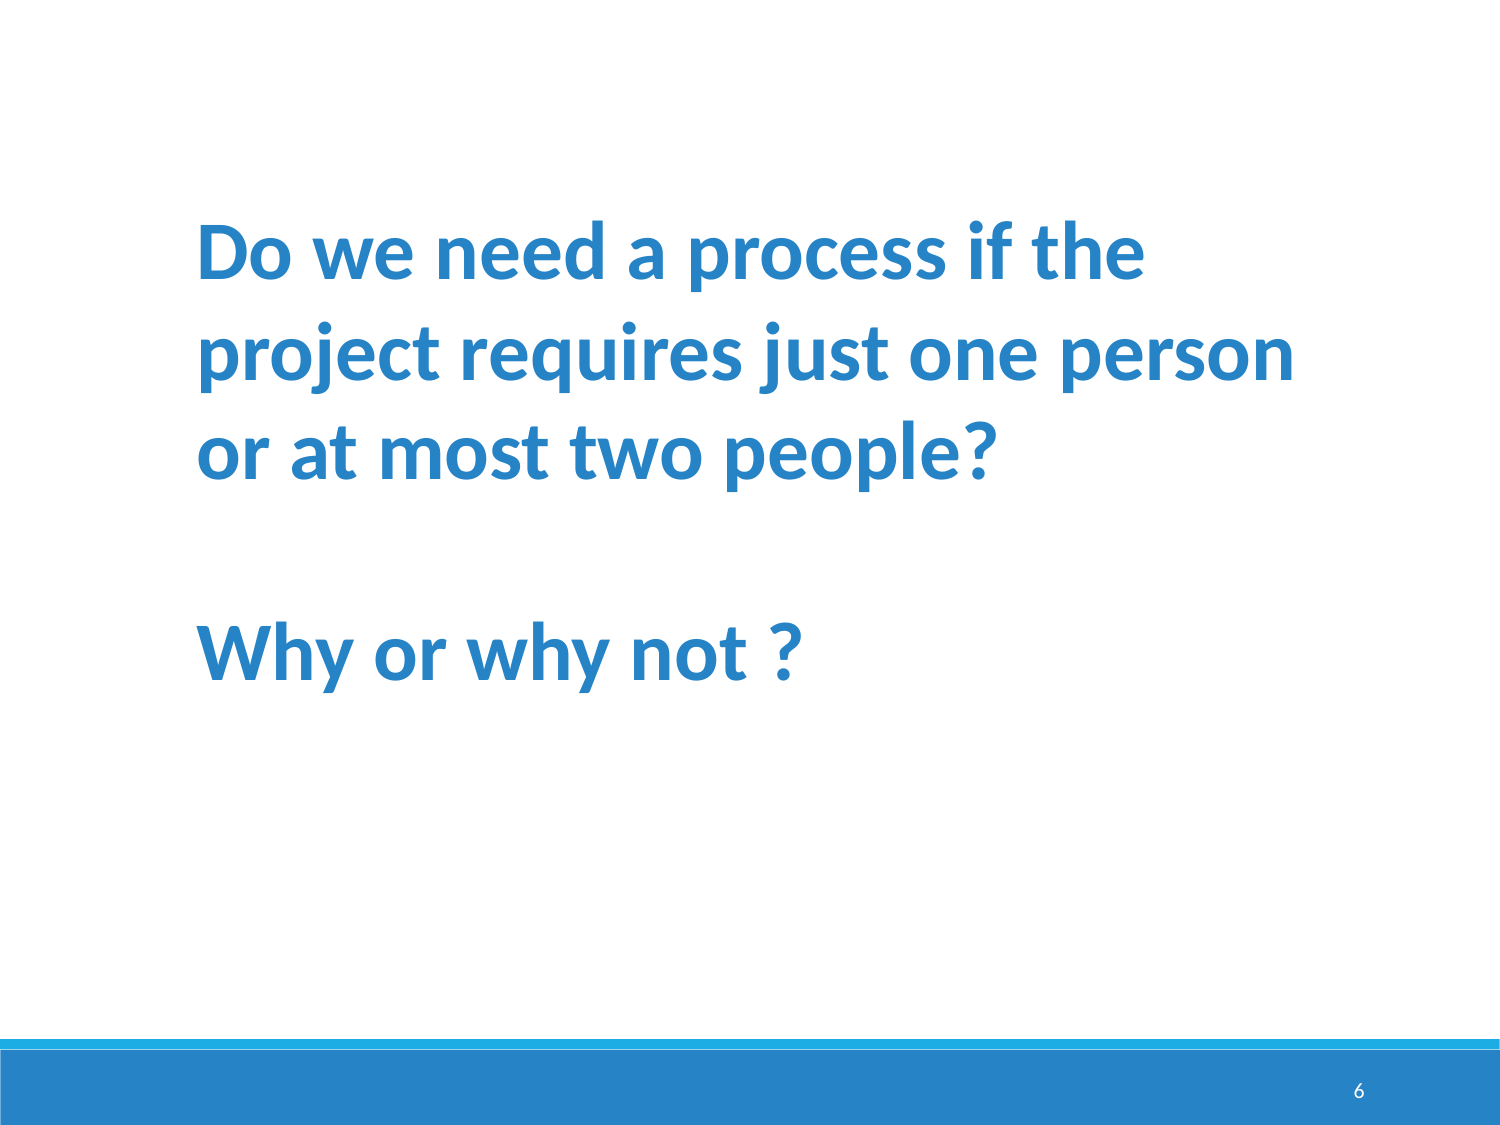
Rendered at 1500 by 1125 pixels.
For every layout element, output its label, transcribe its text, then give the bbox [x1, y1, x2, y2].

slide_number 6 [1218, 1059, 1380, 1120]
text_box Do we need a process if the project requires just one person or at most two people? Why or why not ? [181, 189, 1335, 704]
